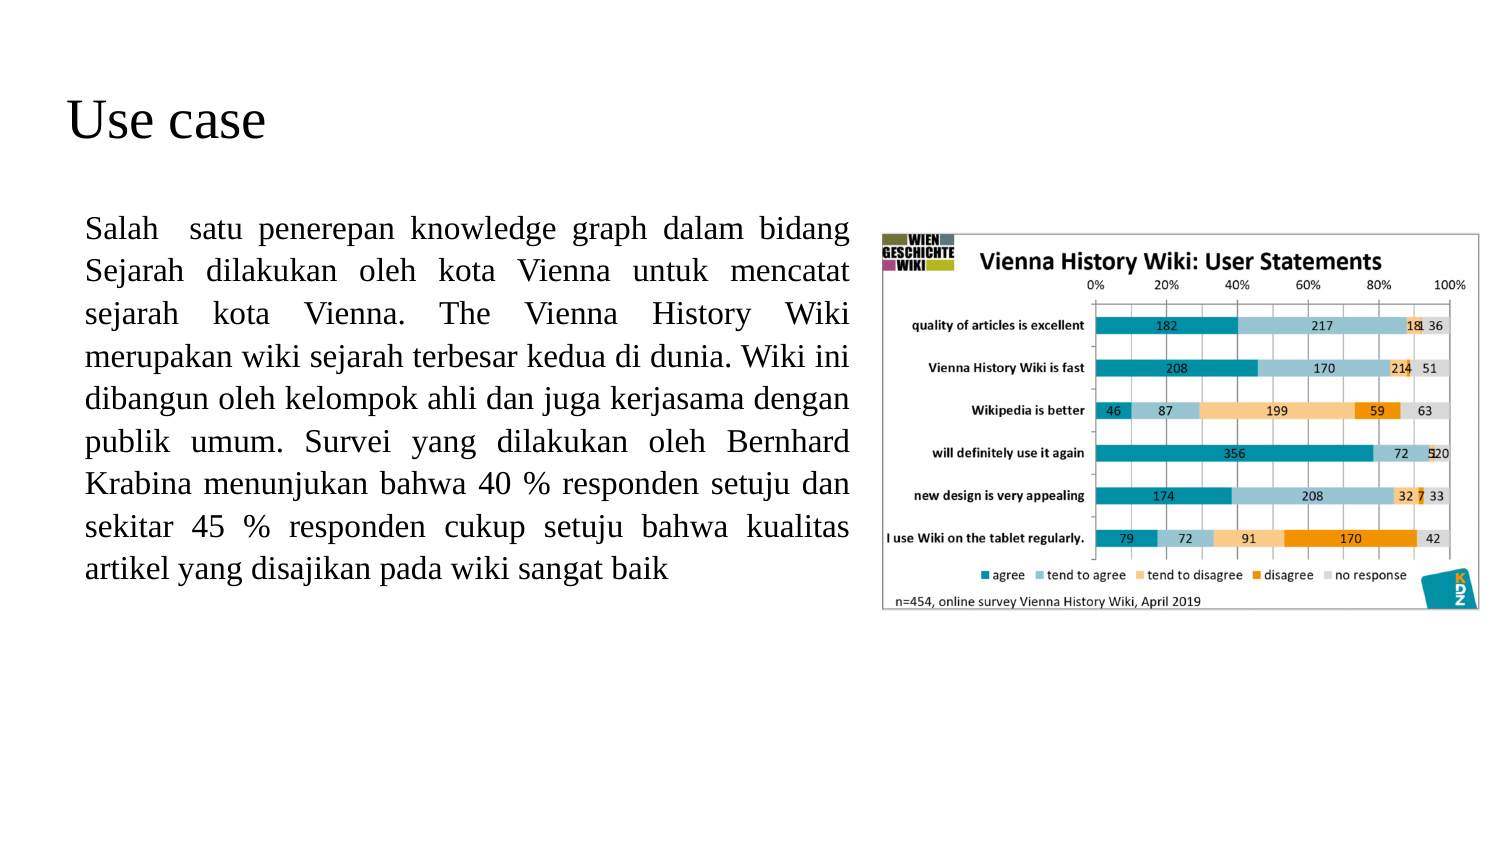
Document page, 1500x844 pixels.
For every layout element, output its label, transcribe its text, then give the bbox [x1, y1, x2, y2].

list Salah satu penerepan knowledge graph dalam bidang Sejarah dilakukan oleh kota Vienna untuk mencatat sejarah kota Vienna. The Vienna History Wiki merupakan wiki sejarah terbesar kedua di dunia. Wiki ini dibangun oleh kelompok ahli dan juga kerjasama dengan publik umum. Survei yang dilakukan oleh Bernhard Krabina menunjukan bahwa 40 % responden setuju dan sekitar 45 % responden cukup setuju bahwa kualitas artikel yang disajikan pada wiki sangat baik [51, 189, 867, 750]
title Use case [51, 72, 1449, 167]
picture [882, 232, 1481, 611]
